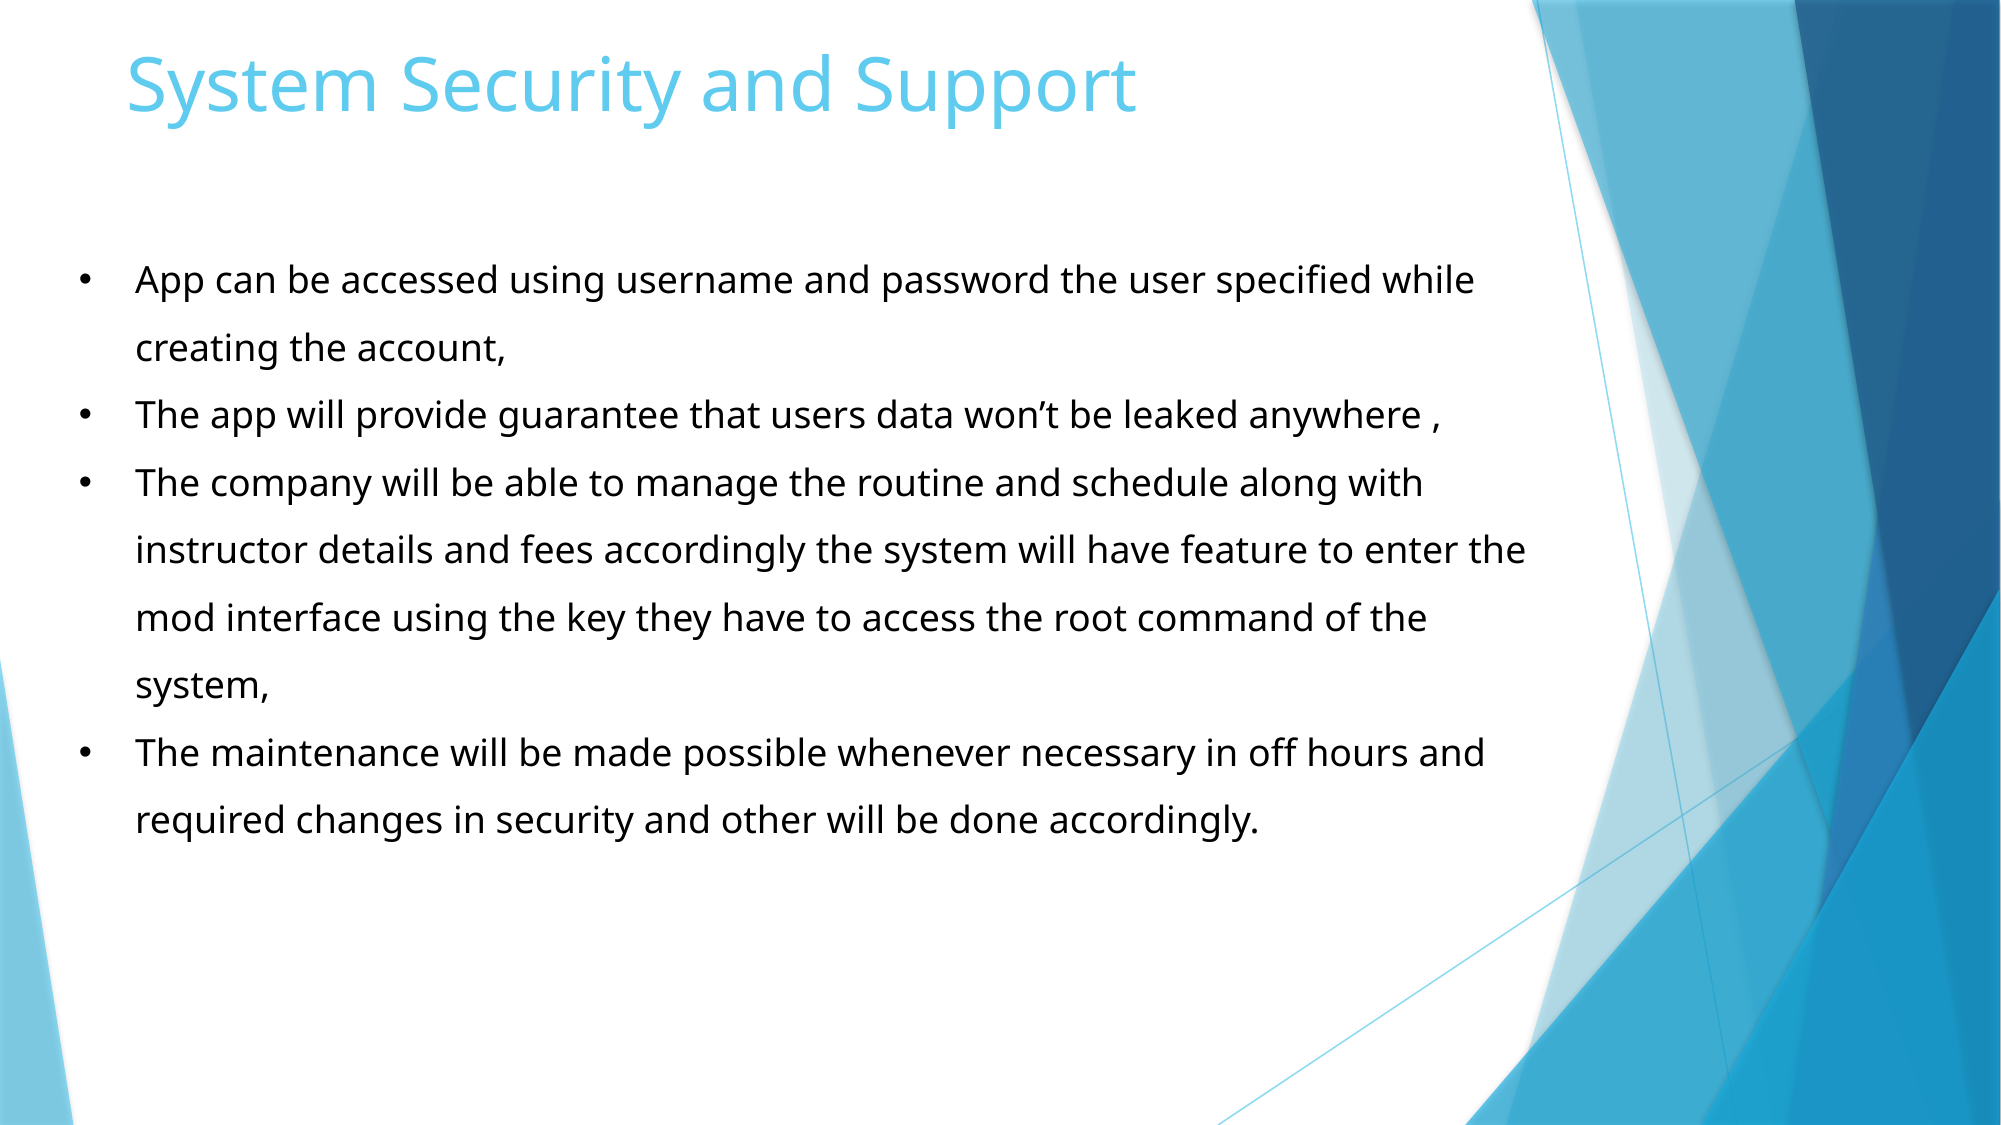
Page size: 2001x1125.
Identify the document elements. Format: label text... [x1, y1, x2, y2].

text_box App can be accessed using username and password the user specified while creating the account, The app will provide guarantee that users data won’t be leaked anywhere , The company will be able to manage the routine and schedule along with instructor details and fees accordingly the system will have feature to enter the mod interface using the key they have to access the root command of the system, The maintenance will be made possible whenever necessary in off hours and required changes in security and other will be done accordingly. [64, 176, 1551, 849]
title System Security and Support [111, 29, 1522, 176]
